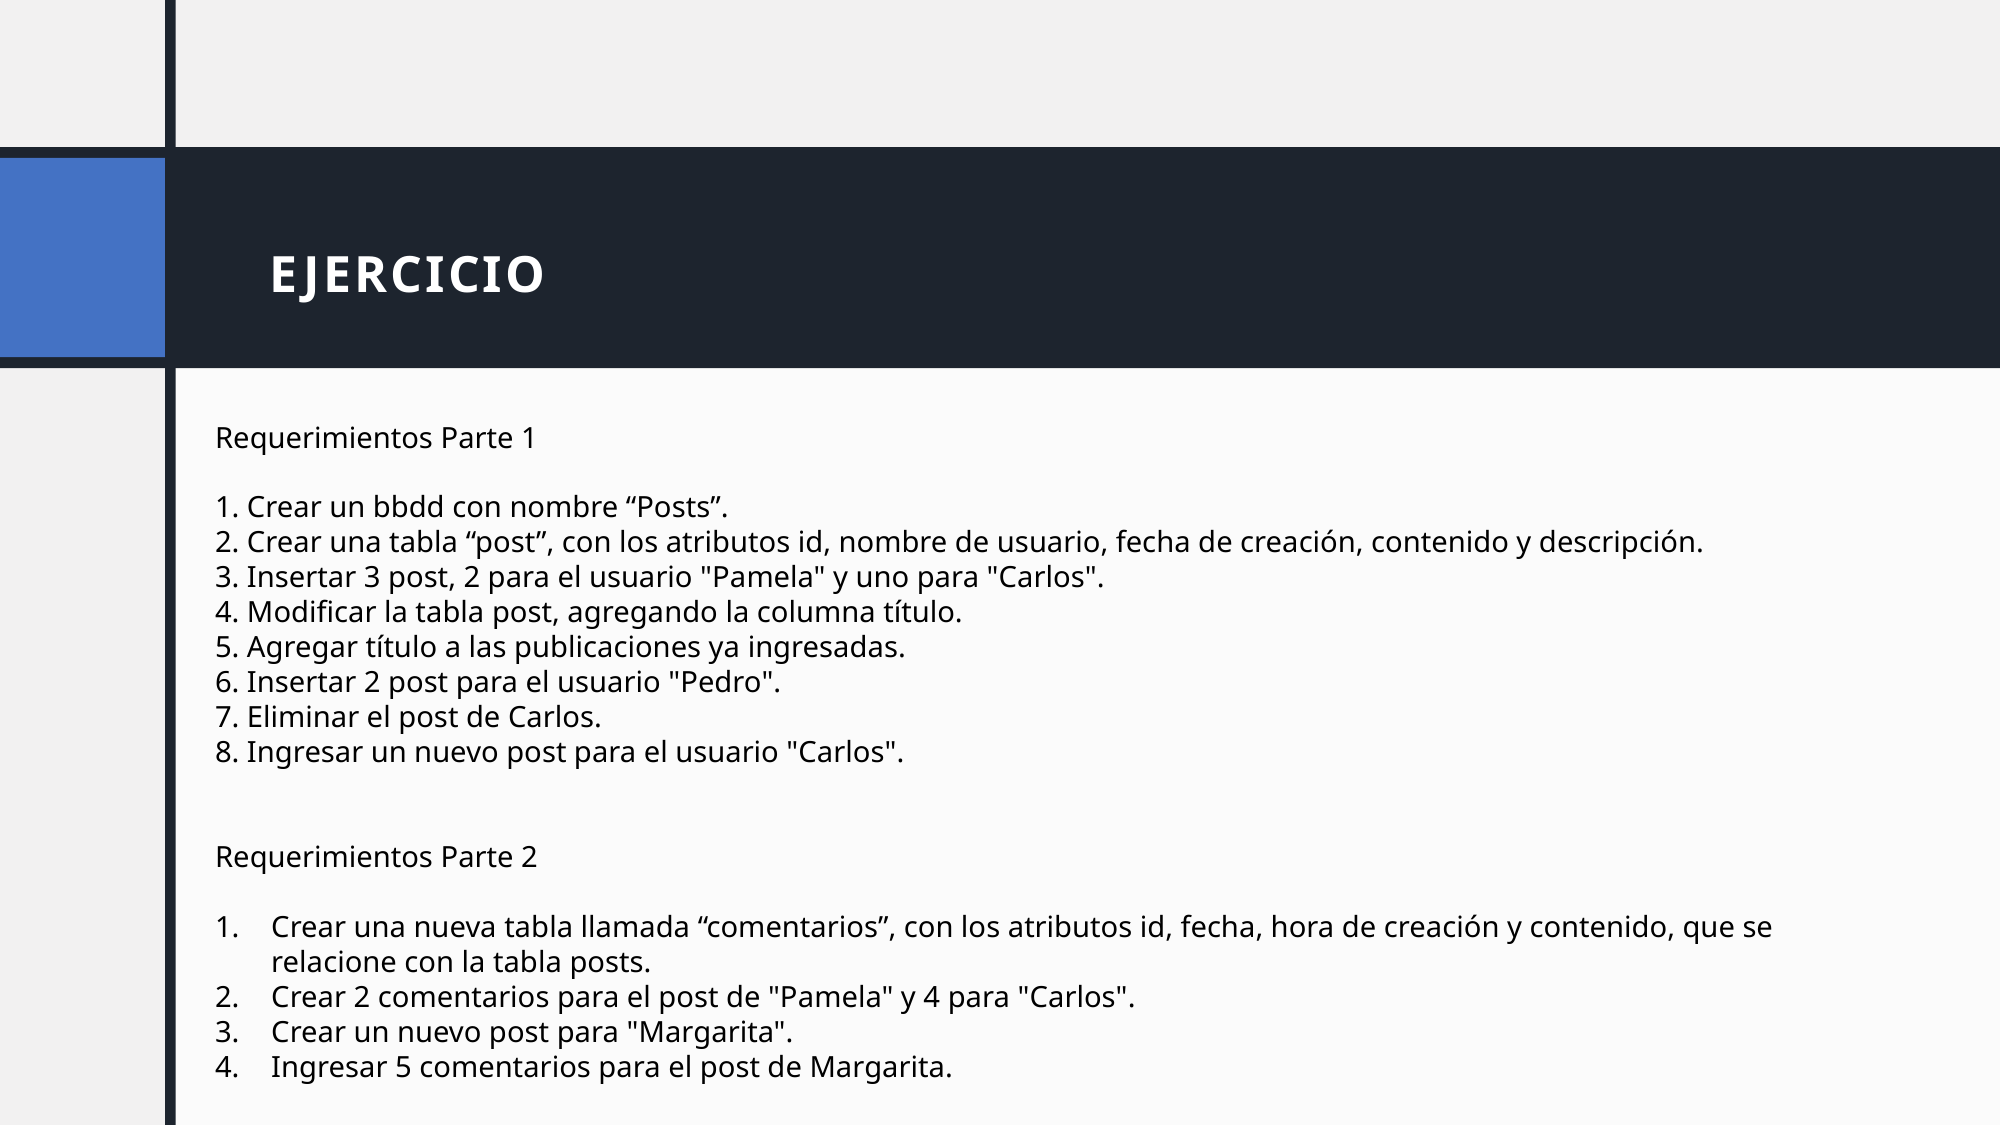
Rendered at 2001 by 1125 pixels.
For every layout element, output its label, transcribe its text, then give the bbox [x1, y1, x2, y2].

text_box [0, 0, 164, 146]
text_box [177, 146, 2000, 369]
text_box [0, 369, 164, 1125]
text_box [164, 0, 177, 1125]
text_box [177, 369, 2000, 1125]
title EJERCICIO [251, 171, 1895, 341]
text_box [177, 0, 2000, 146]
text_box Requerimientos Parte 1 1. Crear un bbdd con nombre “Posts”. 2. Crear una tabla “post”, con los atributos id, nombre de usuario, fecha de creación, contenido y descripción. 3. Insertar 3 post, 2 para el usuario "Pamela" y uno para "Carlos". 4. Modificar la tabla post, agregando la columna título. 5. Agregar título a las publicaciones ya ingresadas. 6. Insertar 2 post para el usuario "Pedro". 7. Eliminar el post de Carlos. 8. Ingresar un nuevo post para el usuario "Carlos". Requerimientos Parte 2 Crear una nueva tabla llamada “comentarios”, con los atributos id, fecha, hora de creación y contenido, que se relacione con la tabla posts. Crear 2 comentarios para el post de "Pamela" y 4 para "Carlos". Crear un nuevo post para "Margarita". Ingresar 5 comentarios para el post de Margarita. [200, 411, 1856, 1091]
text_box [0, 157, 164, 358]
text_box [0, 358, 164, 369]
text_box [0, 146, 164, 157]
